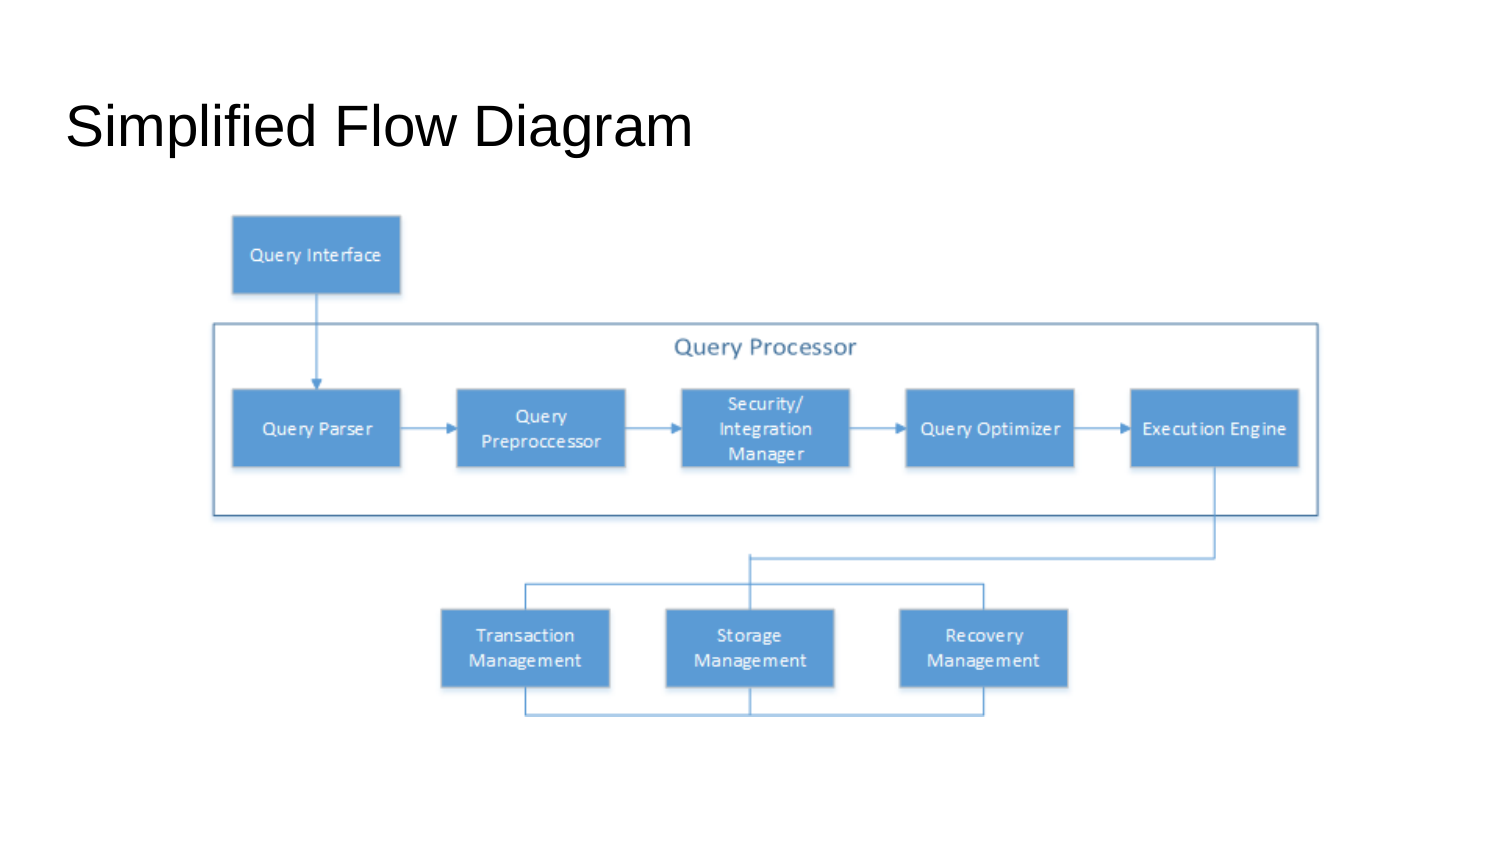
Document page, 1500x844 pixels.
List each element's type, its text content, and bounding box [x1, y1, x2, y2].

text_box Simplified Flow Diagram [51, 72, 1449, 167]
picture [205, 213, 1327, 717]
